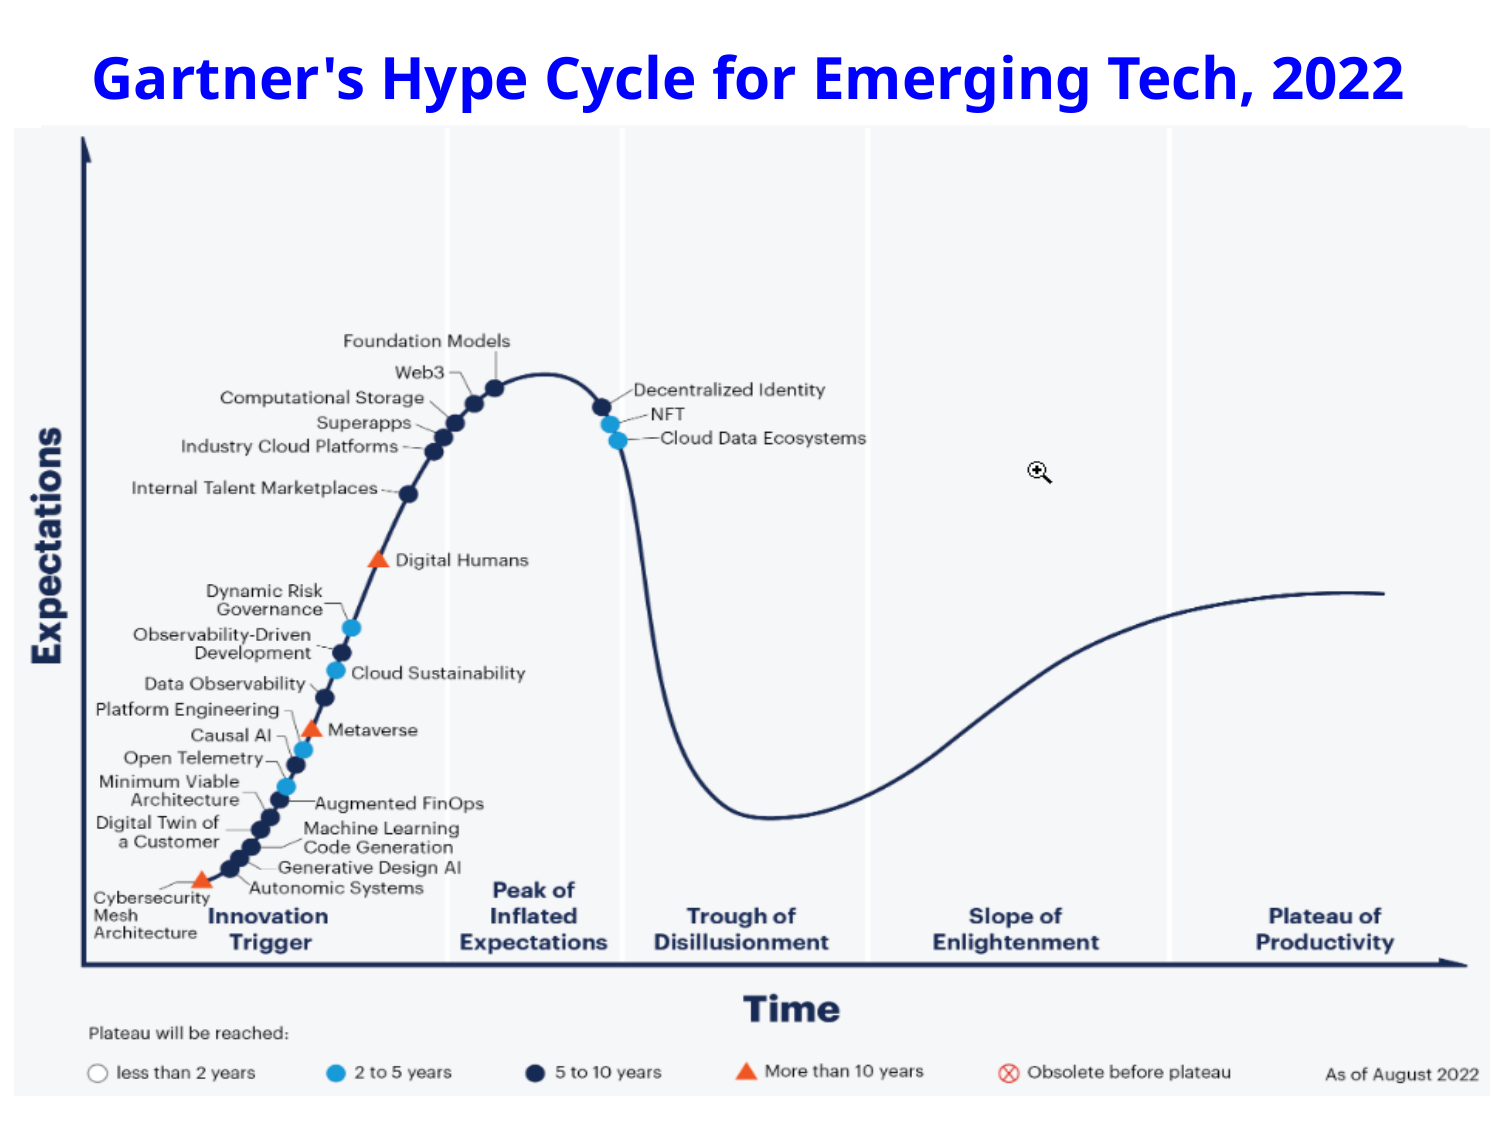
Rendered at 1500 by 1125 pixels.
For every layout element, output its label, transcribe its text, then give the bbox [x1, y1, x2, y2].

picture [13, 125, 1490, 1096]
title Gartner's Hype Cycle for Emerging Tech, 2022 [29, 23, 1483, 127]
